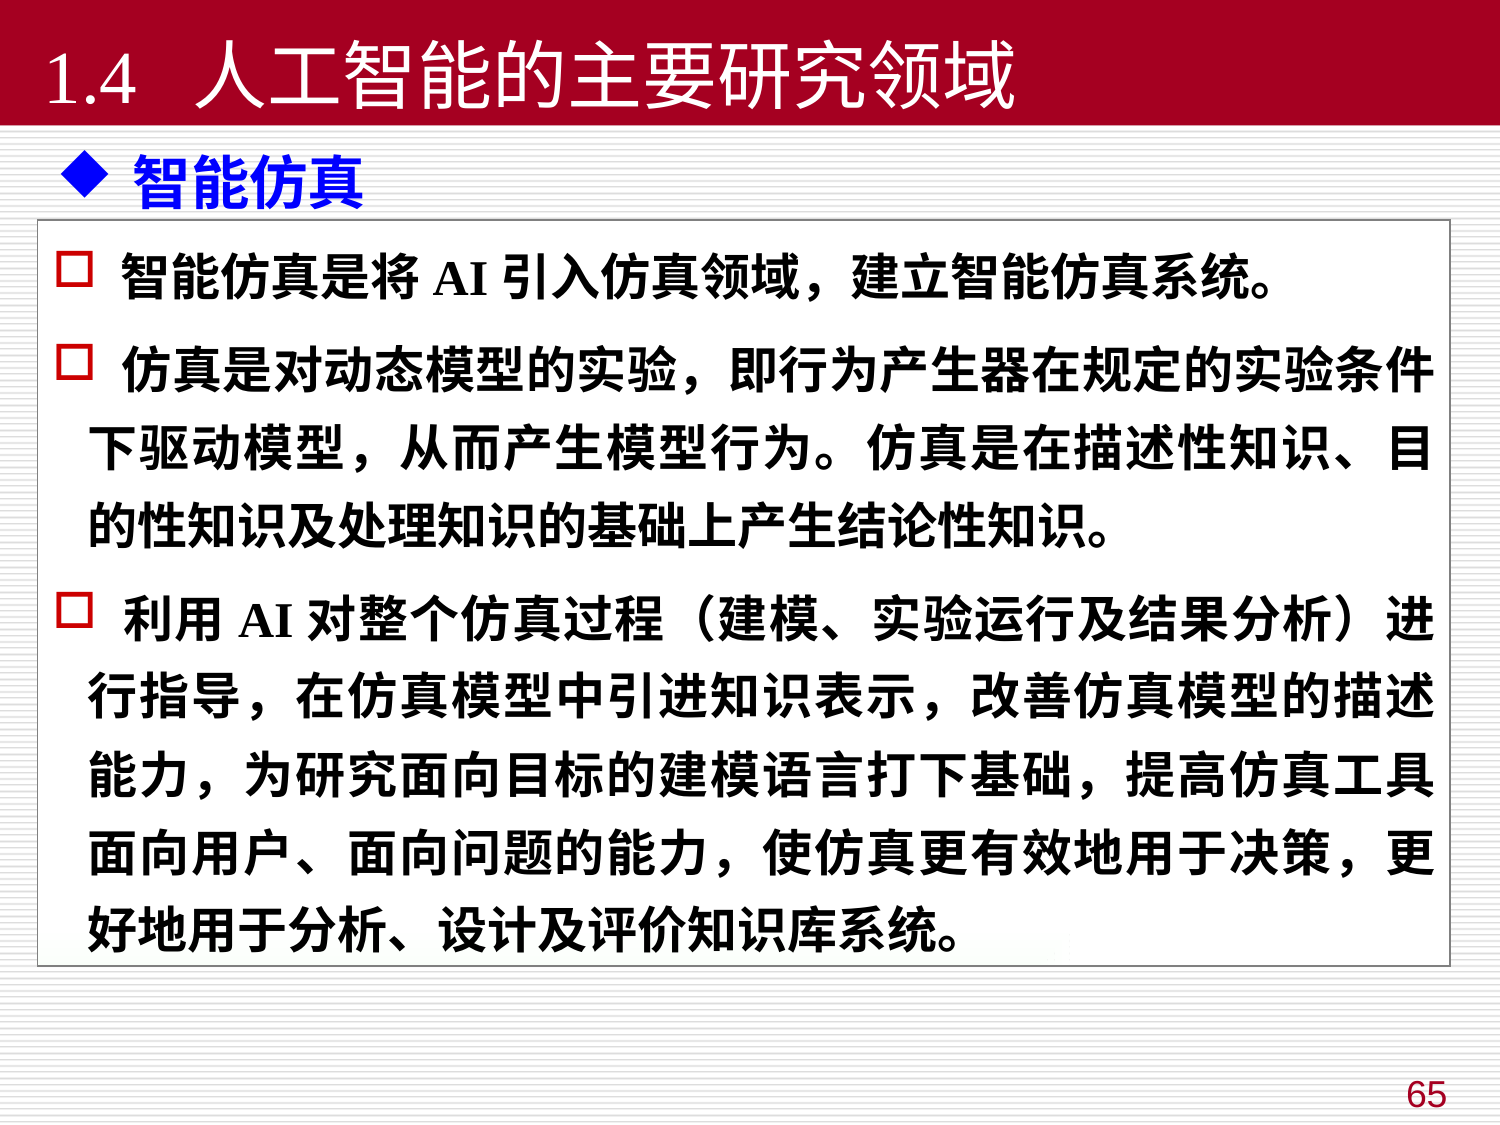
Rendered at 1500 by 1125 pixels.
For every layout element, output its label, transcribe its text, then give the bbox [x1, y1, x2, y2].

text_box 1.4 人工智能的主要研究领域 [0, 0, 1500, 126]
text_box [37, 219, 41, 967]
picture [0, 126, 1500, 1125]
slide_number 65 [1137, 1062, 1463, 1122]
text_box 智能仿真 [41, 139, 1459, 1025]
